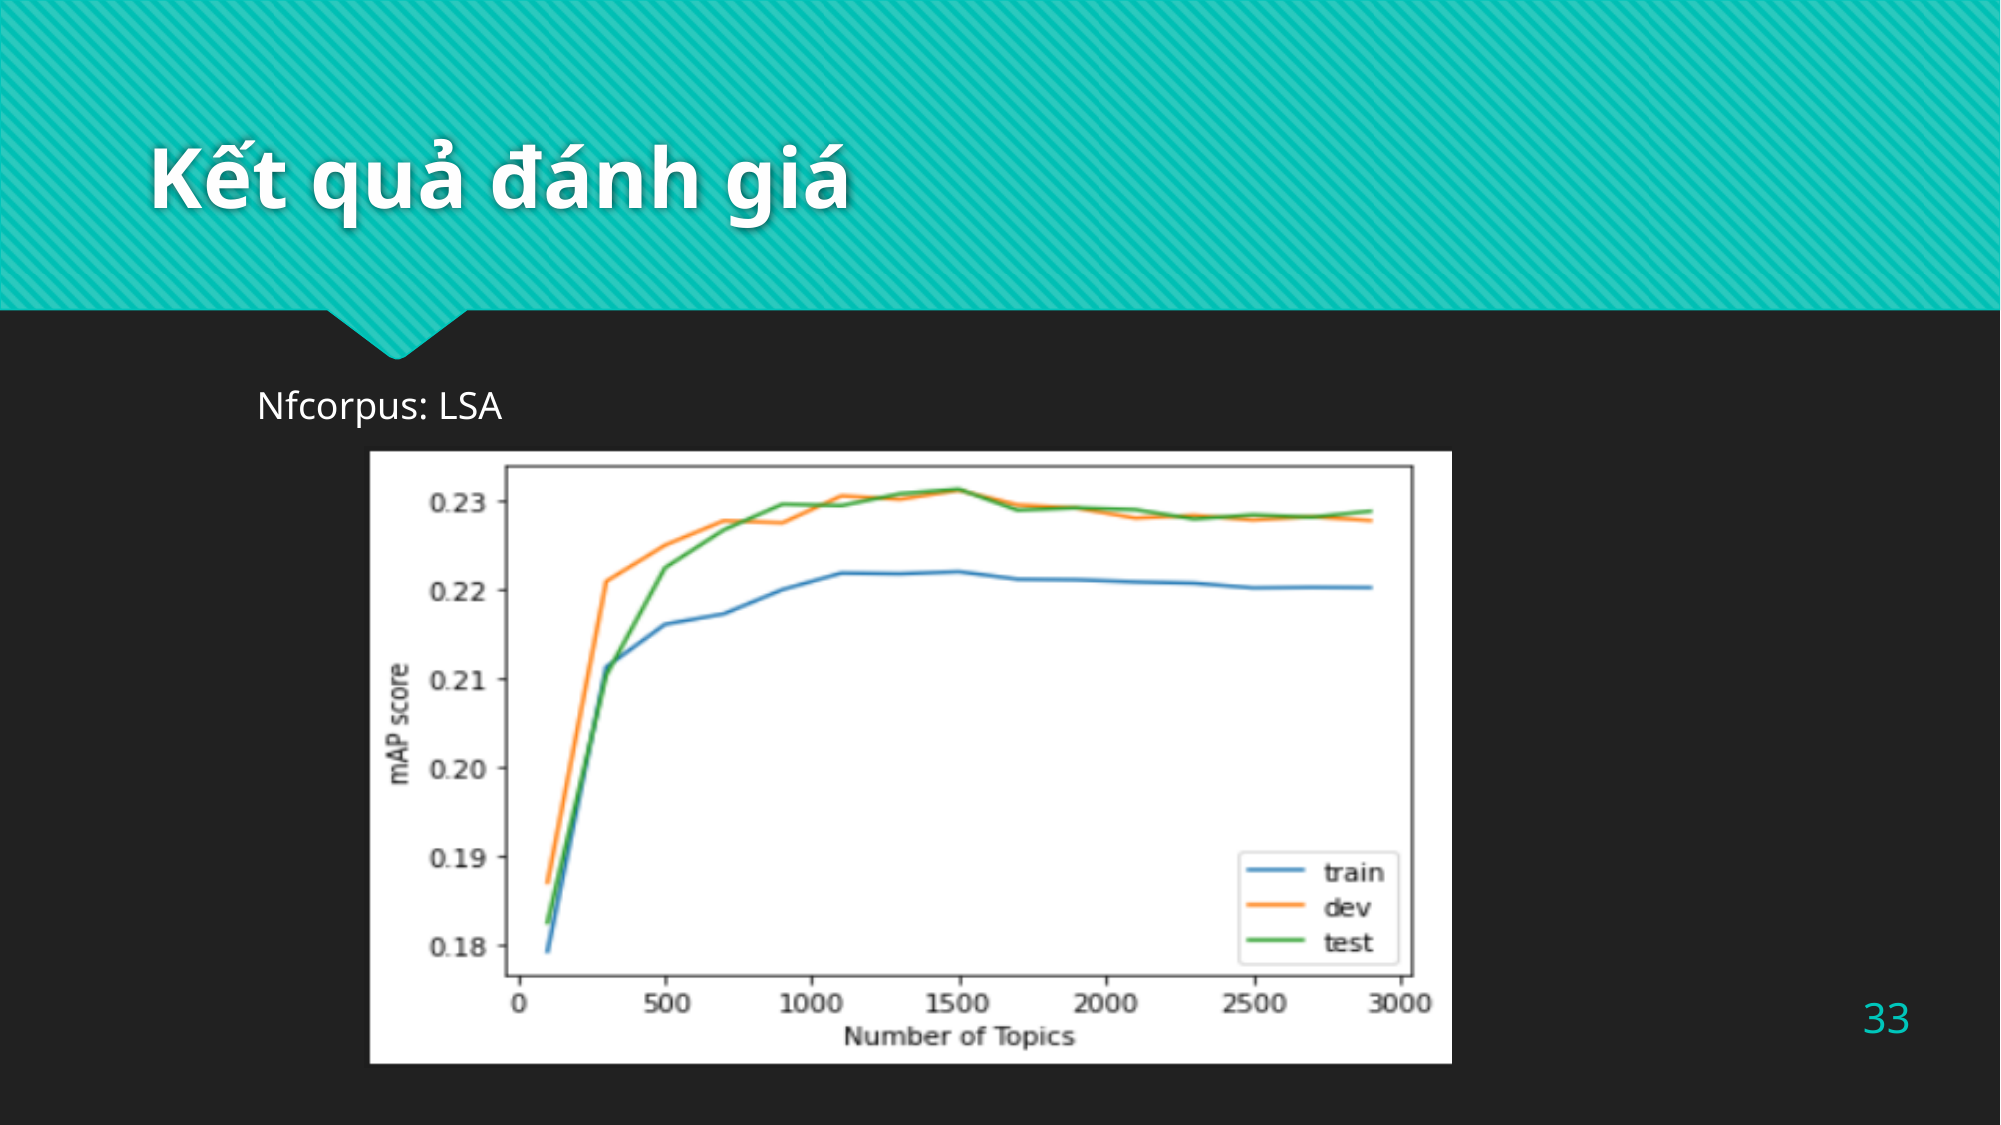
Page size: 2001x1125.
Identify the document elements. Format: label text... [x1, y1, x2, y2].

picture [364, 446, 1452, 1068]
text_box Nfcorpus: LSA [241, 374, 518, 435]
title Kết quả đánh giá [132, 73, 1868, 233]
slide_number 33 [1751, 970, 1926, 1051]
